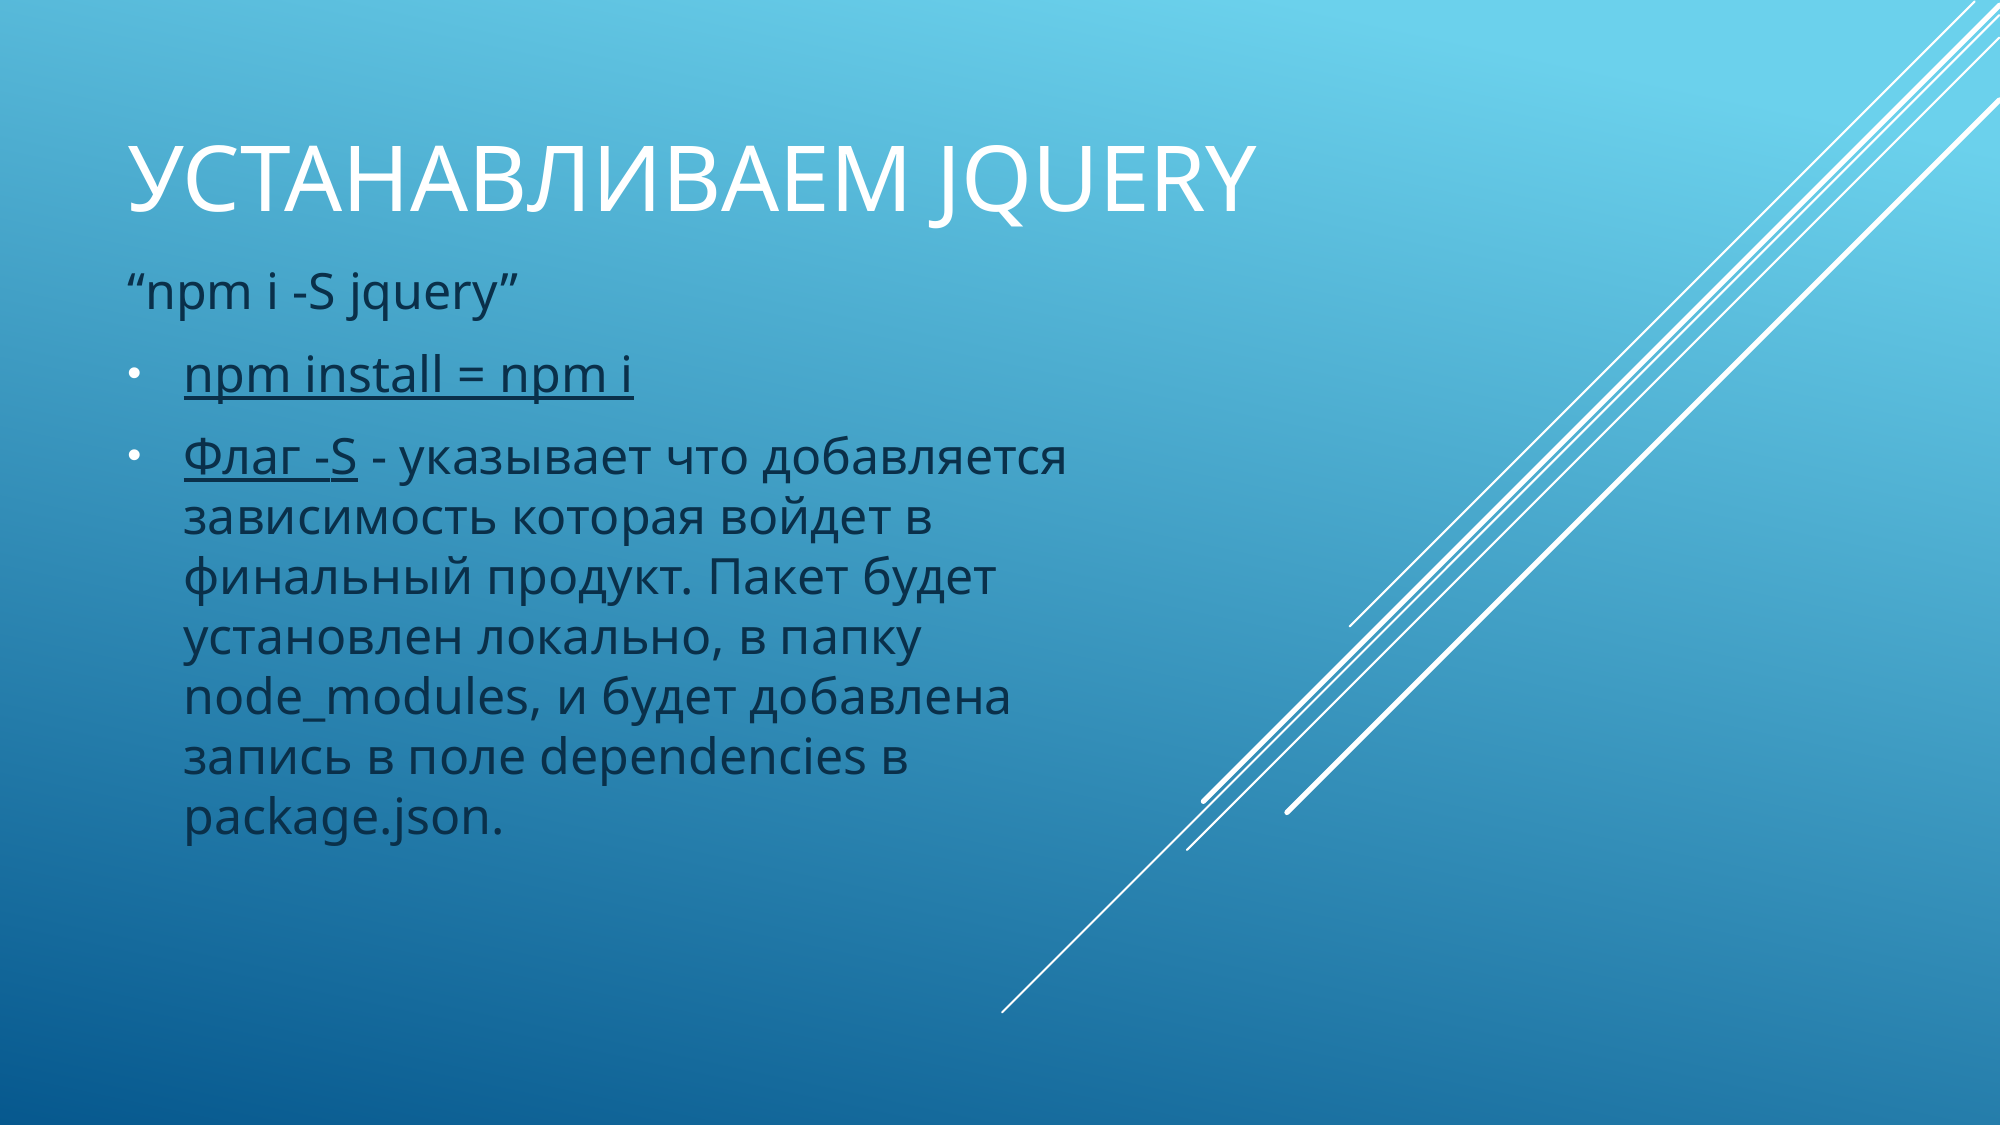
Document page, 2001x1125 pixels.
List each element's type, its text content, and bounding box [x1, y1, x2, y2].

title Устанавливаем jquery [112, 112, 1820, 238]
subtitle “npm i -S jquery” npm install = npm i Флаг -S - указывает что добавляется зависимость которая войдет в финальный продукт. Пакет будет установлен локально, в папку node_modules, и будет добавлена запись в поле dependencies в package.json. [112, 252, 1158, 982]
